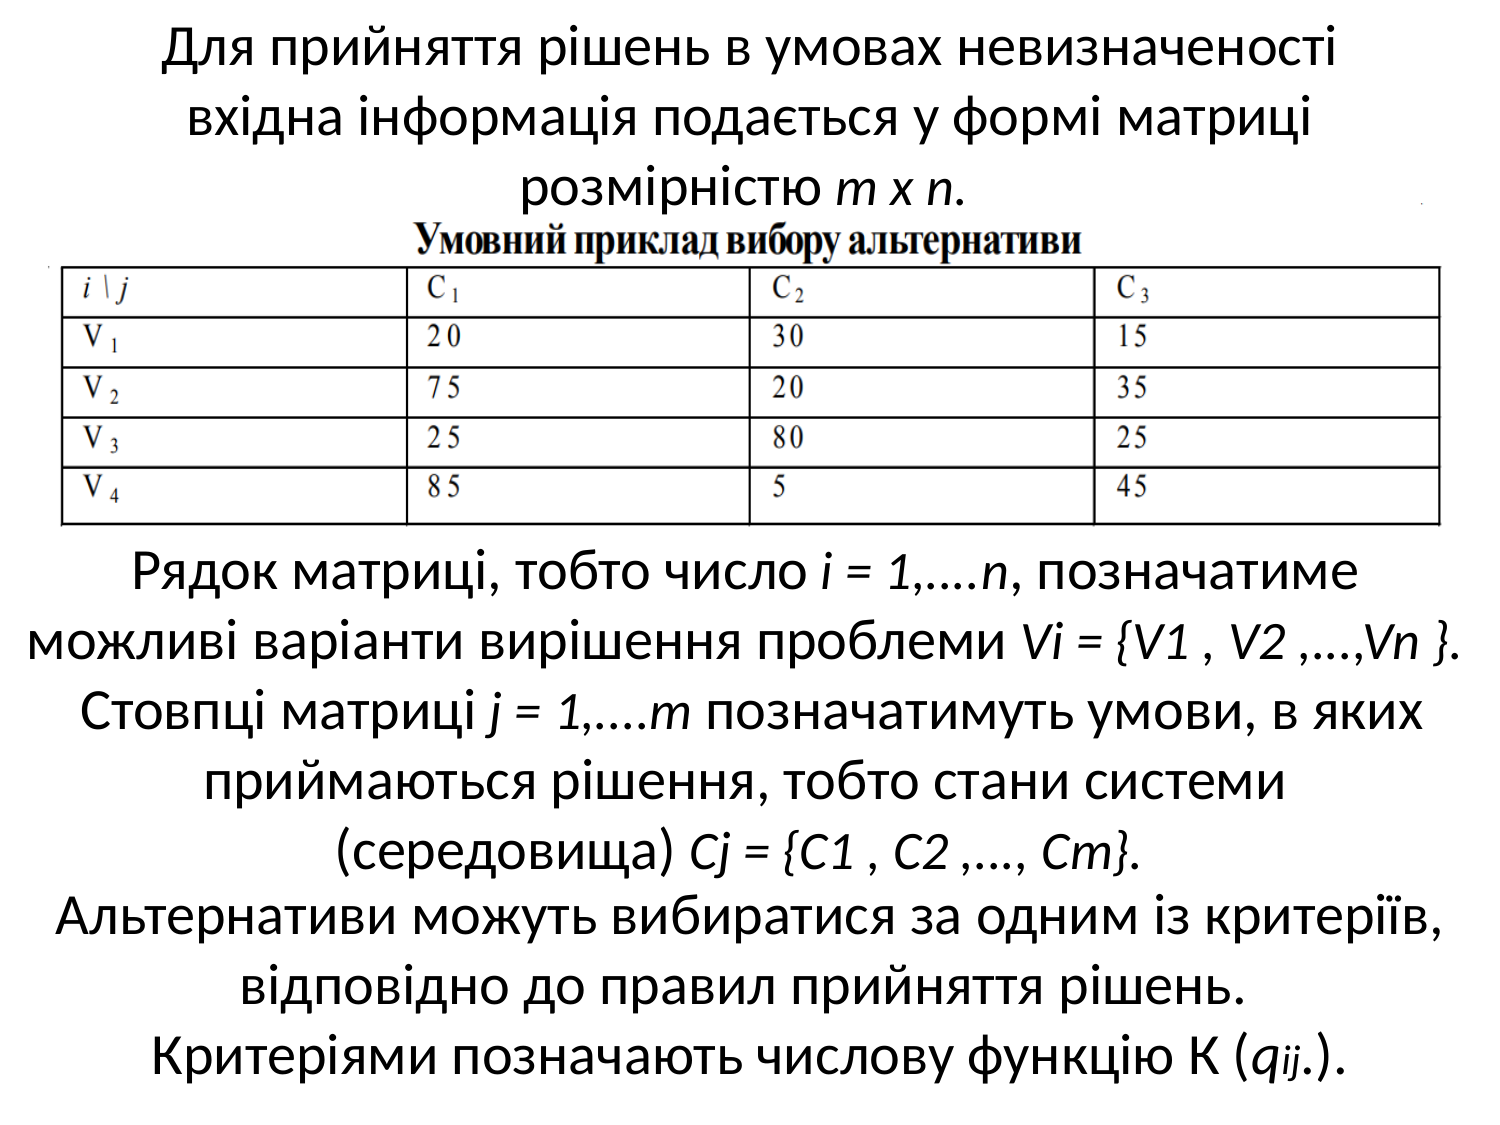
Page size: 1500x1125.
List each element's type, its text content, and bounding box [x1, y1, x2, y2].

text_box Для прийняття рішень в умовах невизначеності вхідна інформація подається у формі матриці розмірністю m x n. [101, 0, 1399, 203]
picture [42, 203, 1450, 548]
text_box Альтернативи можуть вибиратися за одним із критеріїв, відповідно до правил прийняття рішень. Критеріями позначають числову функцію К (qij.). [20, 868, 1480, 1094]
text_box Рядок матриці, тобто число і = 1,....n, позначатиме можливі варіанти вирішення проблеми Vi = {V1 , V2 ,...,Vn }. Стовпці матриці j = 1,....m позначатимуть умови, в яких приймаються рішення, тобто стани системи (середовища) Сj = {С1 , С2 ,..., Сm}. [11, 523, 1480, 889]
